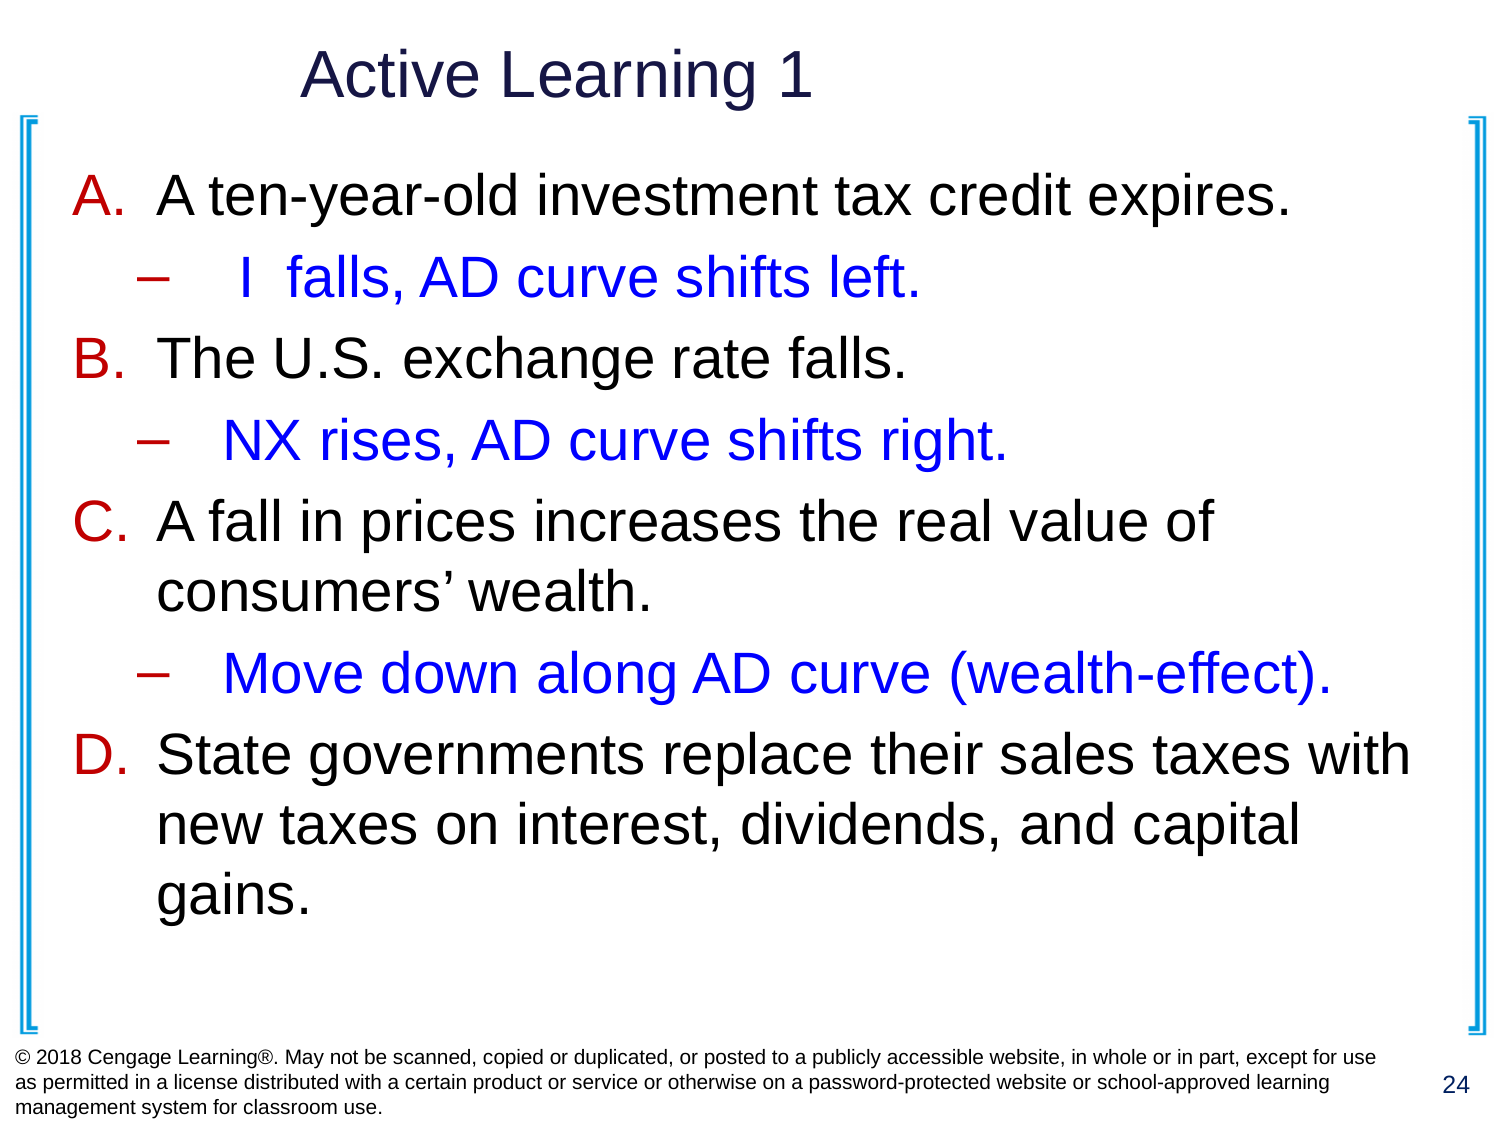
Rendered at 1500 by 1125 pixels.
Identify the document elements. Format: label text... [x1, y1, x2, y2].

list A ten-year-old investment tax credit expires. I falls, AD curve shifts left. The U.S. exchange rate falls. NX rises, AD curve shifts right. A fall in prices increases the real value of consumers’ wealth. Move down along AD curve (wealth-effect). State governments replace their sales taxes with new taxes on interest, dividends, and capital gains. [56, 149, 1455, 1058]
footer © 2018 Cengage Learning®. May not be scanned, copied or duplicated, or posted to a publicly accessible website, in whole or in part, except for use as permitted in a license distributed with a certain product or service or otherwise on a password-protected website or school-approved learning management system for classroom use. [0, 1037, 1412, 1125]
picture [1463, 113, 1493, 1037]
picture [13, 113, 43, 1037]
title Active Learning 1 [24, 16, 1475, 125]
slide_number 24 [1412, 1060, 1500, 1125]
